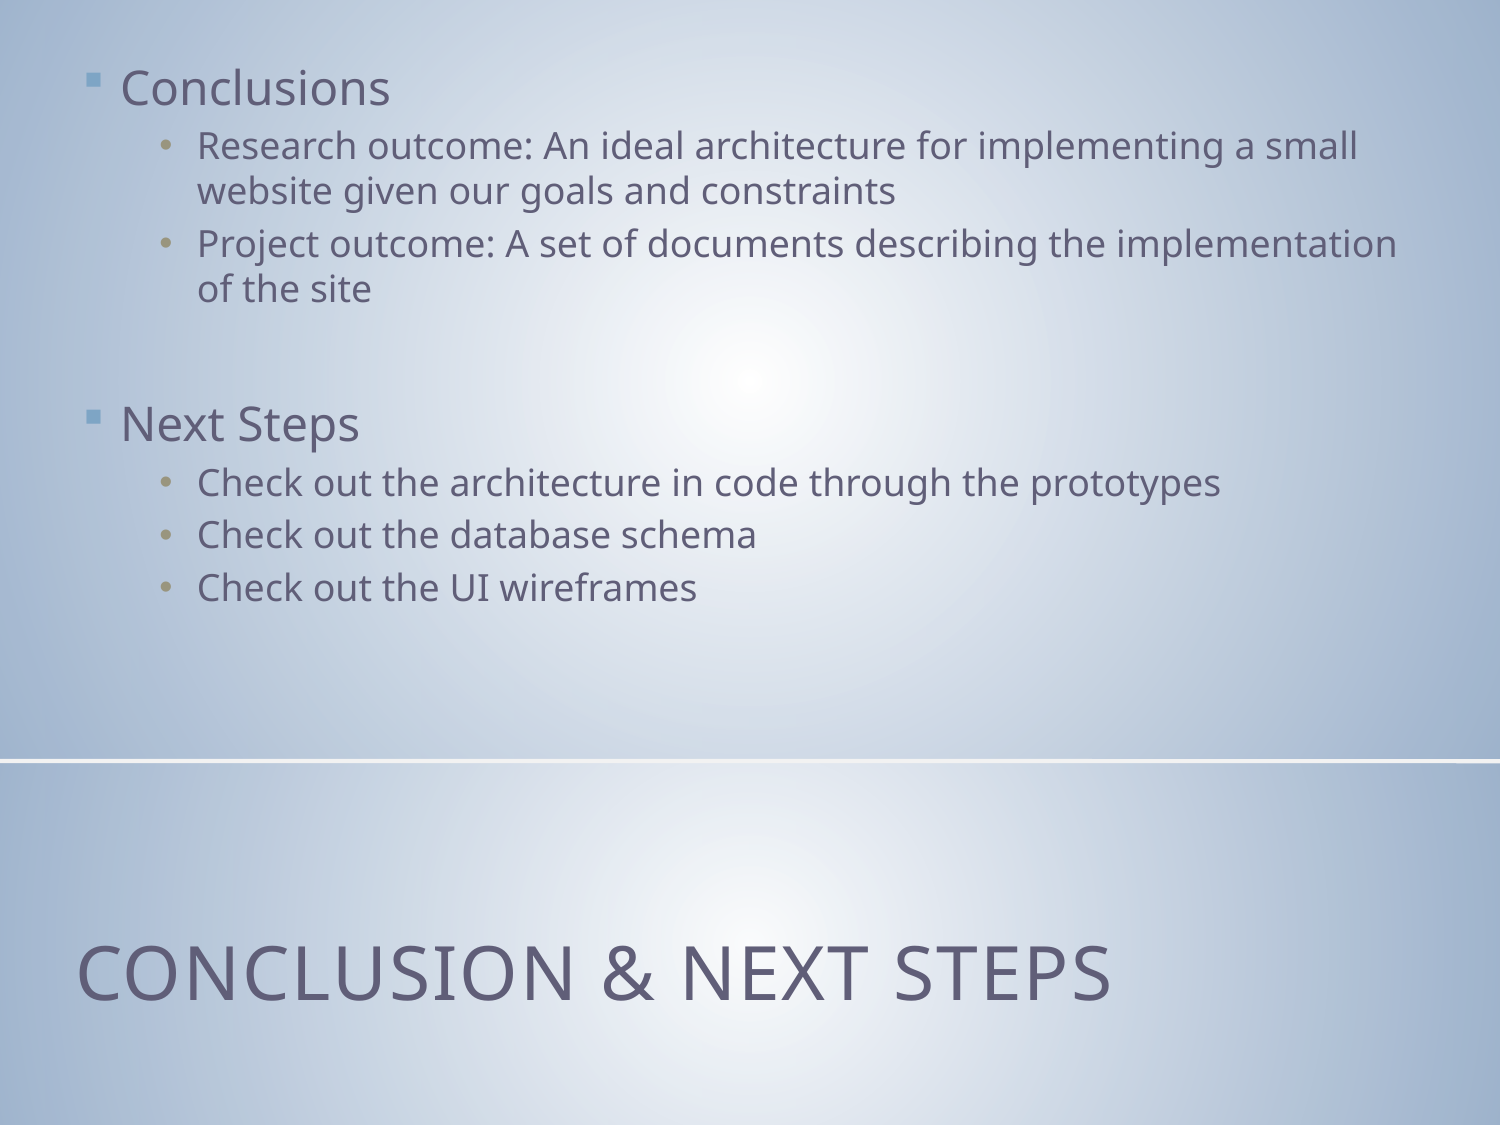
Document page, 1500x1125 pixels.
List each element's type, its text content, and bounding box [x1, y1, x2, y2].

title Conclusion & Next Steps [75, 828, 1425, 1016]
list Conclusions Research outcome: An ideal architecture for implementing a small website given our goals and constraints Project outcome: A set of documents describing the implementation of the site Next Steps Check out the architecture in code through the prototypes Check out the database schema Check out the UI wireframes [75, 50, 1425, 730]
